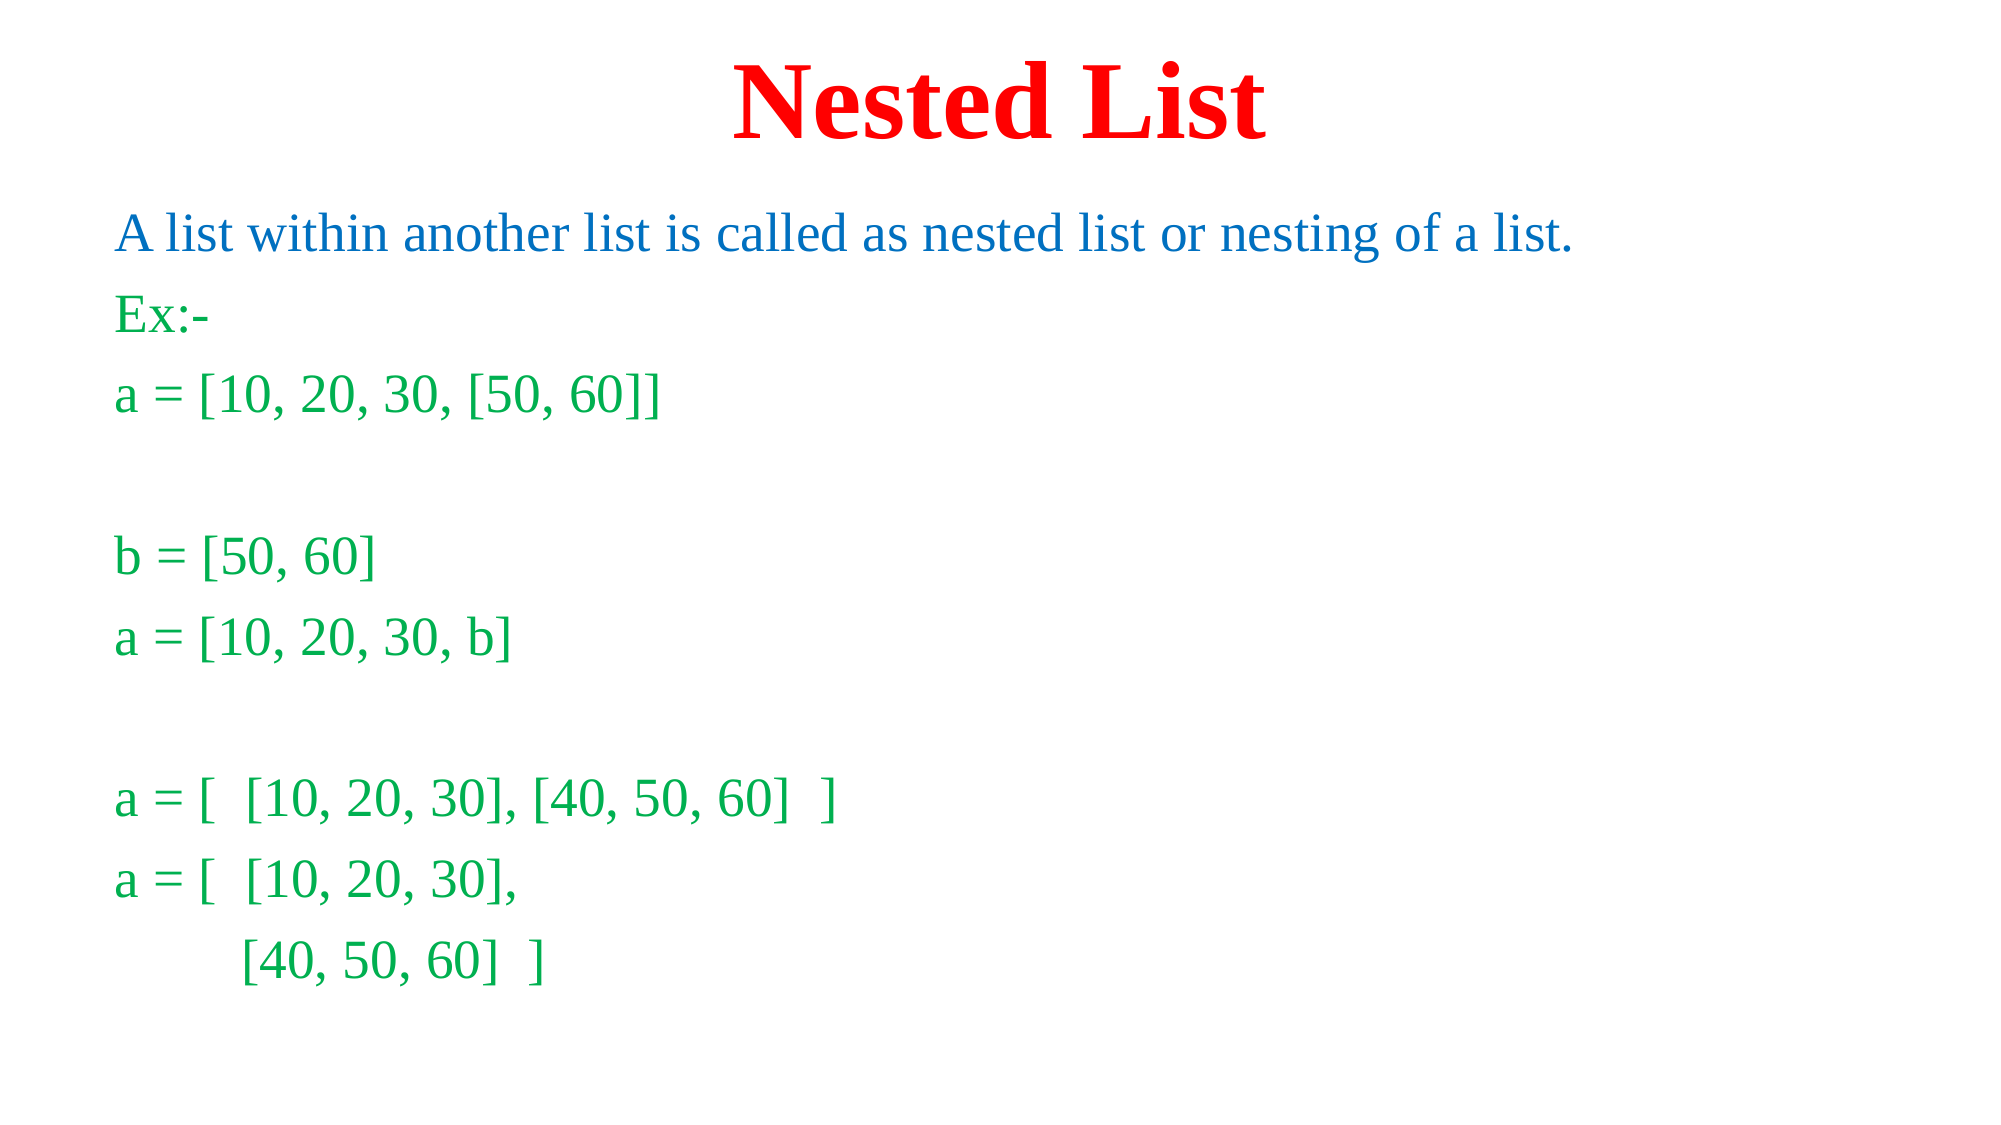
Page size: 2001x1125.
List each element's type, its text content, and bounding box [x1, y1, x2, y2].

list A list within another list is called as nested list or nesting of a list. Ex:- a = [10, 20, 30, [50, 60]] b = [50, 60] a = [10, 20, 30, b] a = [ [10, 20, 30], [40, 50, 60] ] a = [ [10, 20, 30], [40, 50, 60] ] [99, 195, 1900, 1030]
title Nested List [99, 8, 1900, 195]
